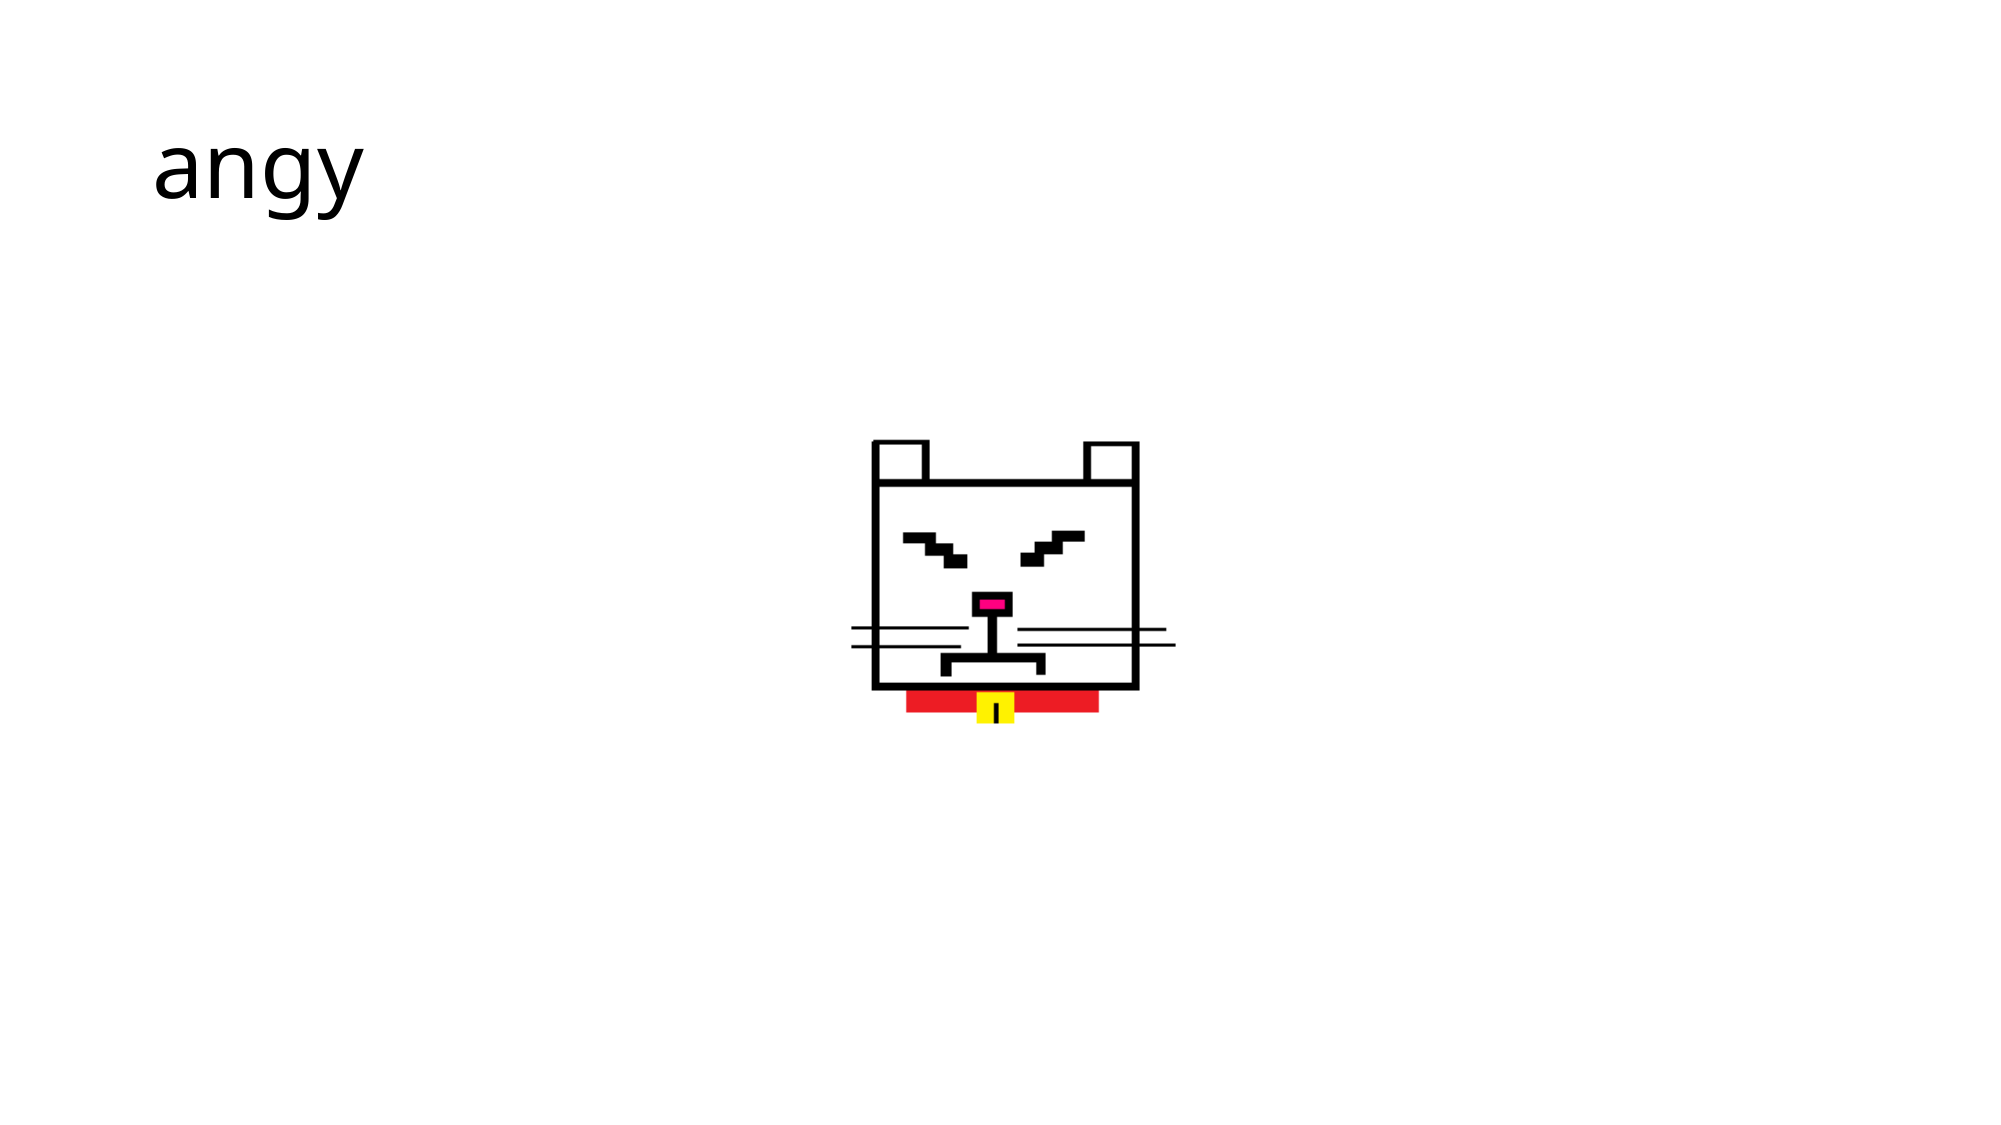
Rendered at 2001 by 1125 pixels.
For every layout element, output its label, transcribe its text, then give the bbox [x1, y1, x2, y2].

title angy [137, 59, 1863, 278]
picture [825, 401, 1201, 777]
